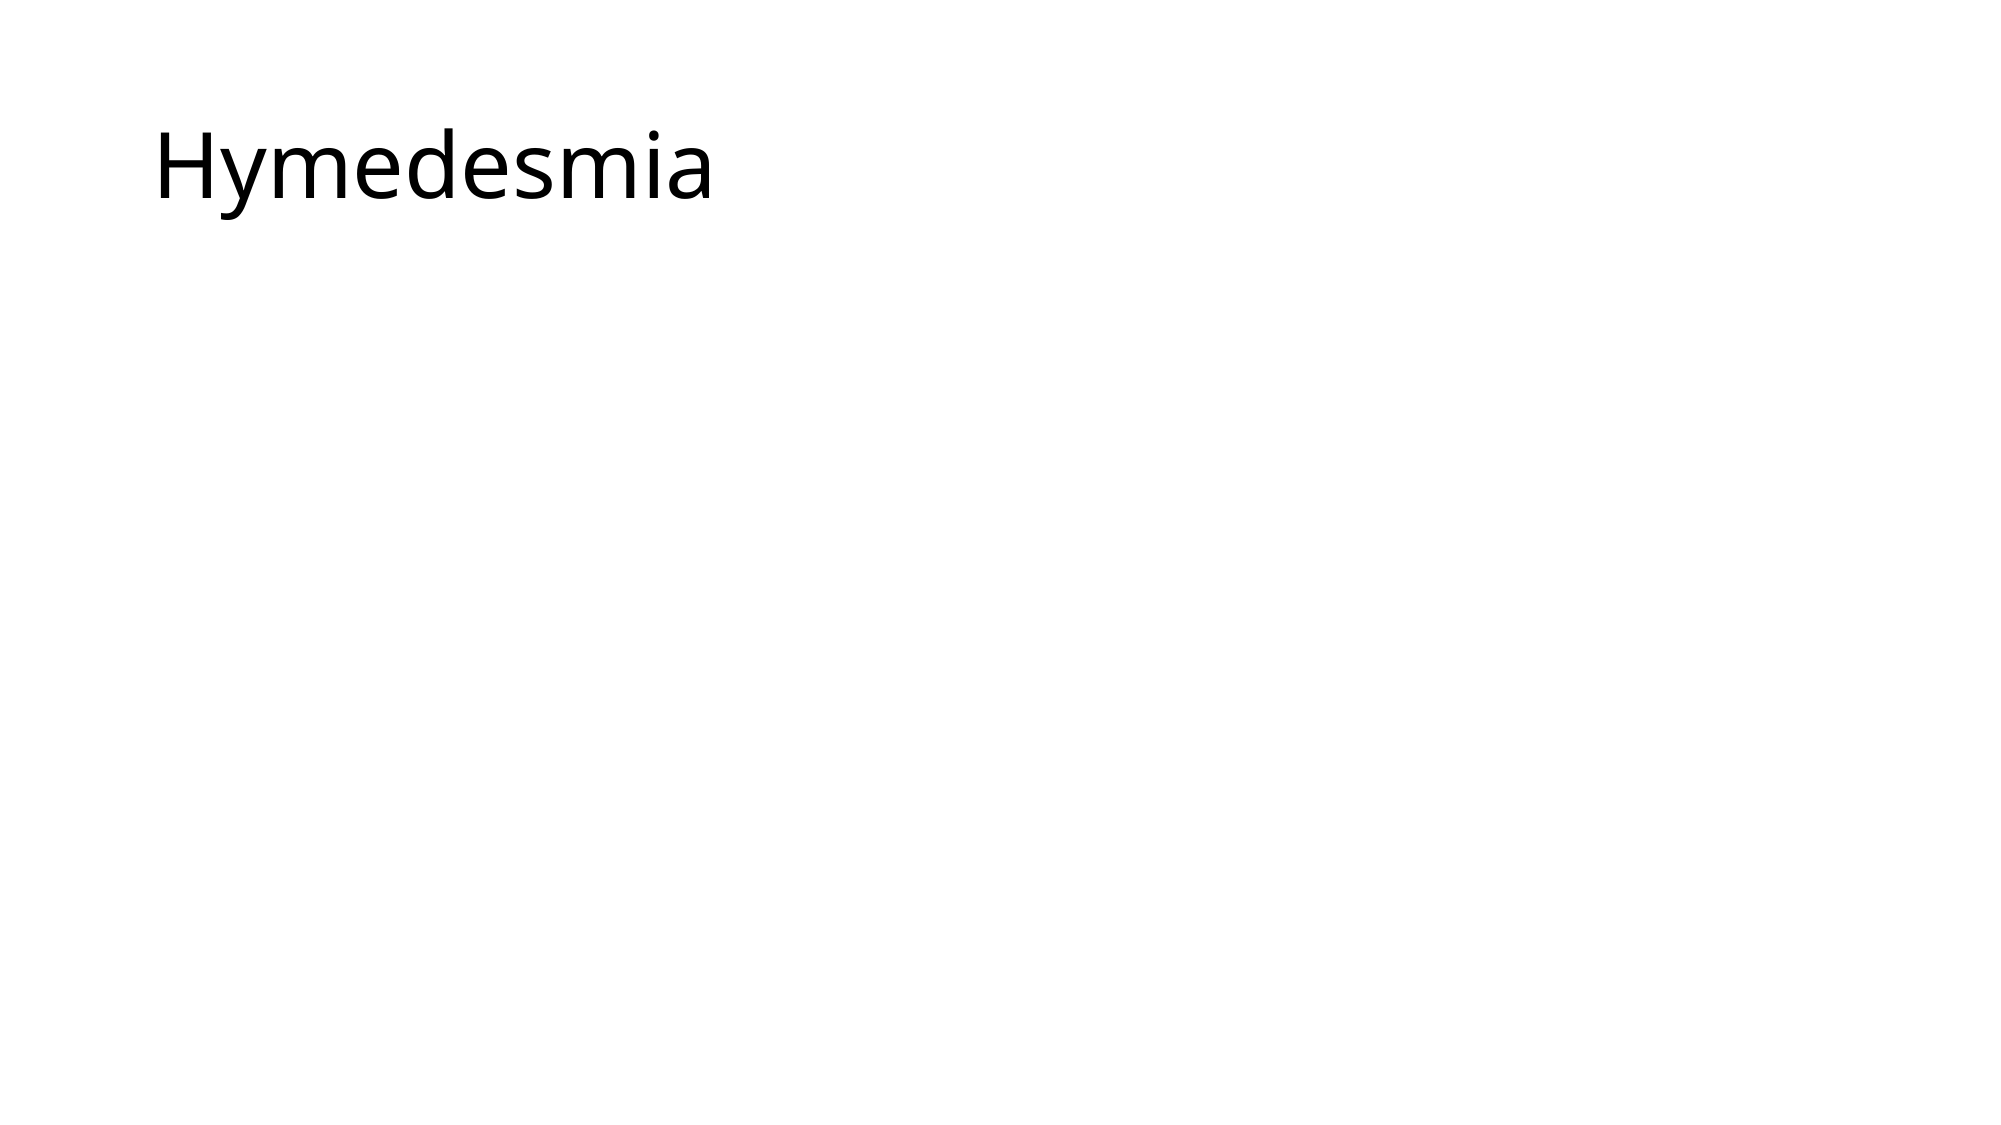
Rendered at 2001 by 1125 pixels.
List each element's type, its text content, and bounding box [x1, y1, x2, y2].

title Hymedesmia [137, 59, 1863, 278]
